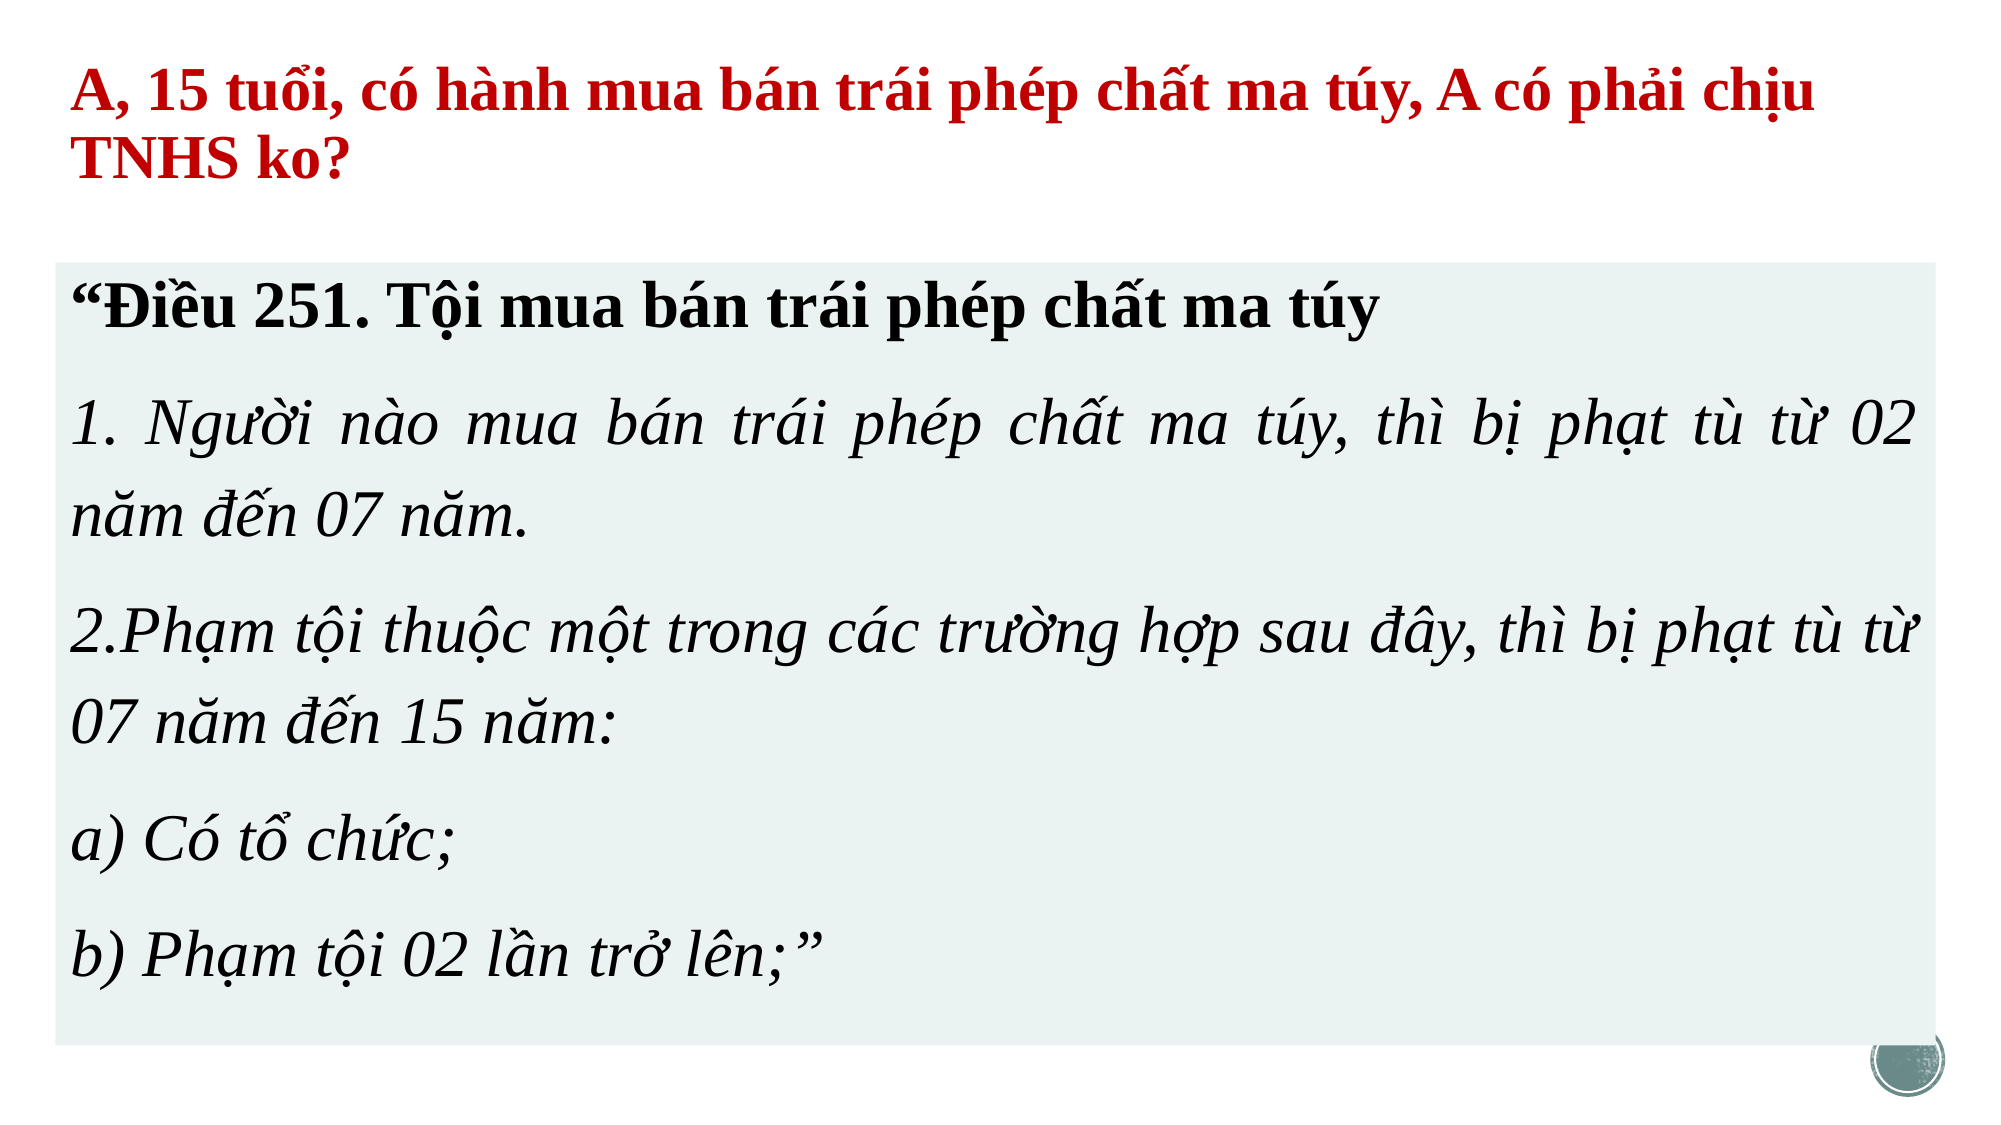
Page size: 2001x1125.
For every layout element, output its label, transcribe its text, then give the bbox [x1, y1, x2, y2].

list “Điều 251. Tội mua bán trái phép chất ma túy 1. Người nào mua bán trái phép chất ma túy, thì bị phạt tù từ 02 năm đến 07 năm. 2.Phạm tội thuộc một trong các trường hợp sau đây, thì bị phạt tù từ 07 năm đến 15 năm: a) Có tổ chức; b) Phạm tội 02 lần trở lên;” [55, 262, 1936, 1046]
title A, 15 tuổi, có hành mua bán trái phép chất ma túy, A có phải chịu TNHS ko? [55, 47, 1936, 201]
